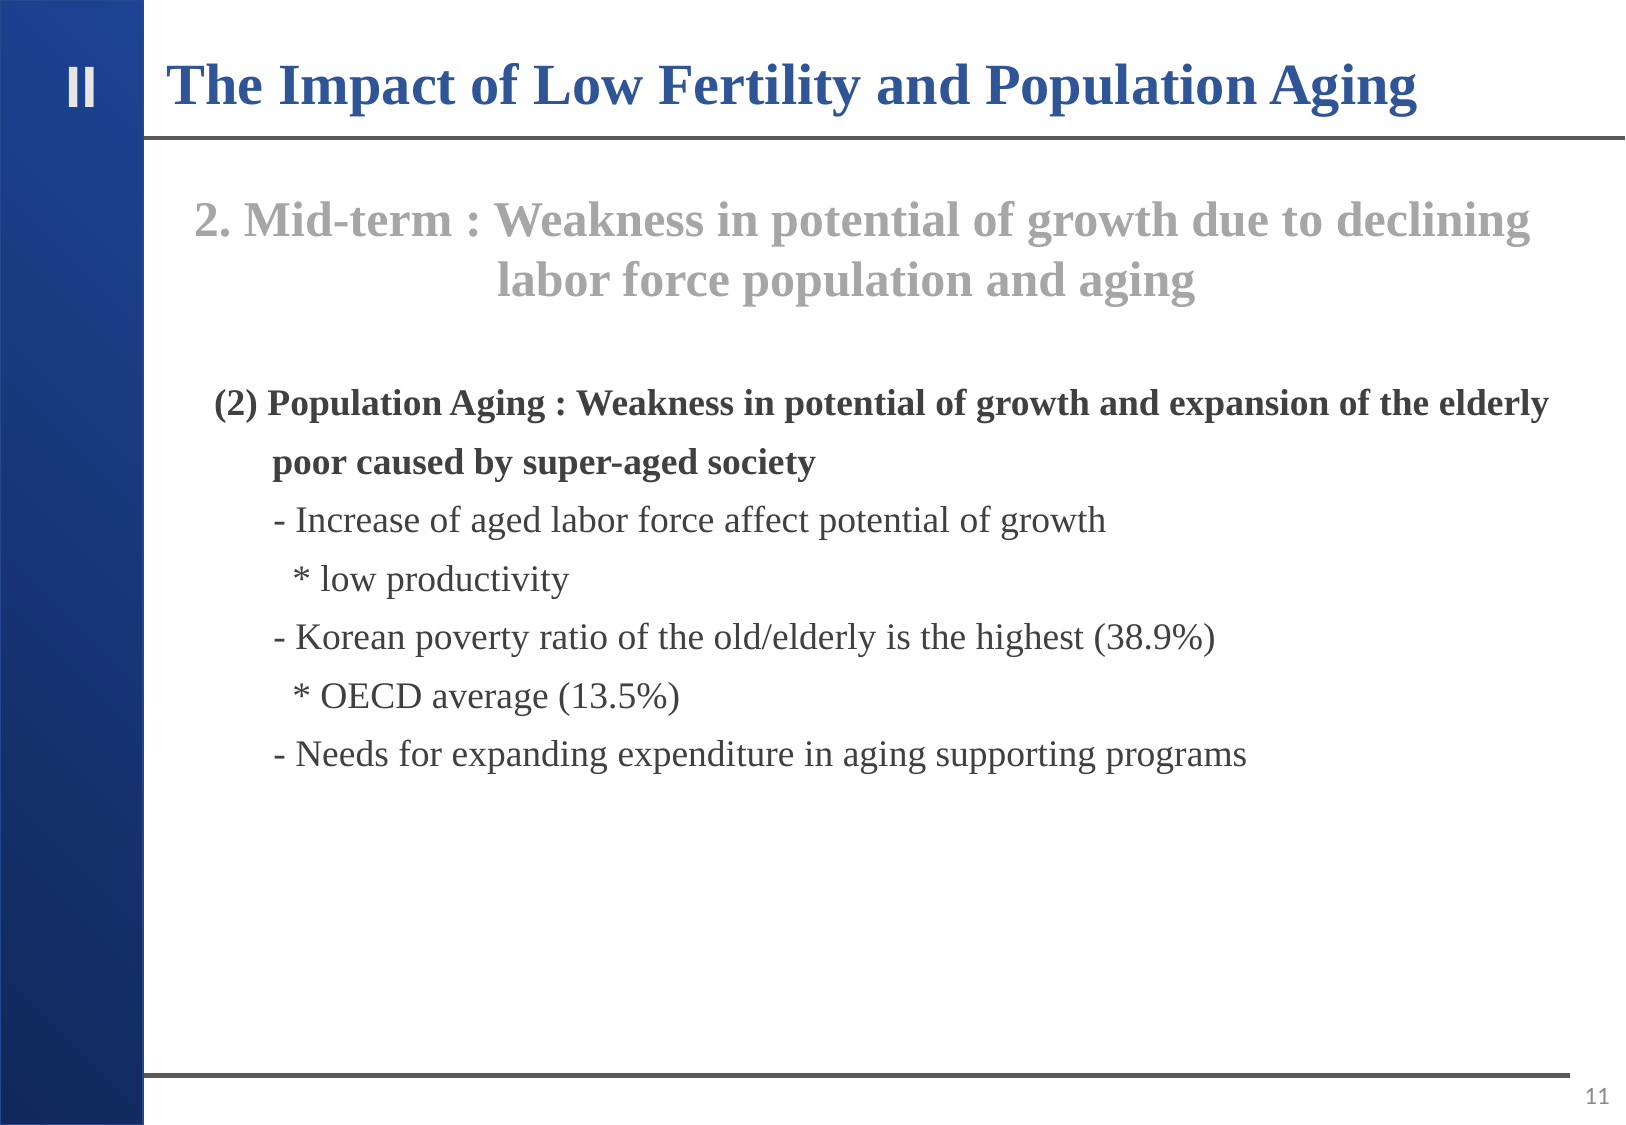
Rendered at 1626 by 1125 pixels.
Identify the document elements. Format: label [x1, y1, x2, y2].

text_box [0, 0, 1625, 1125]
